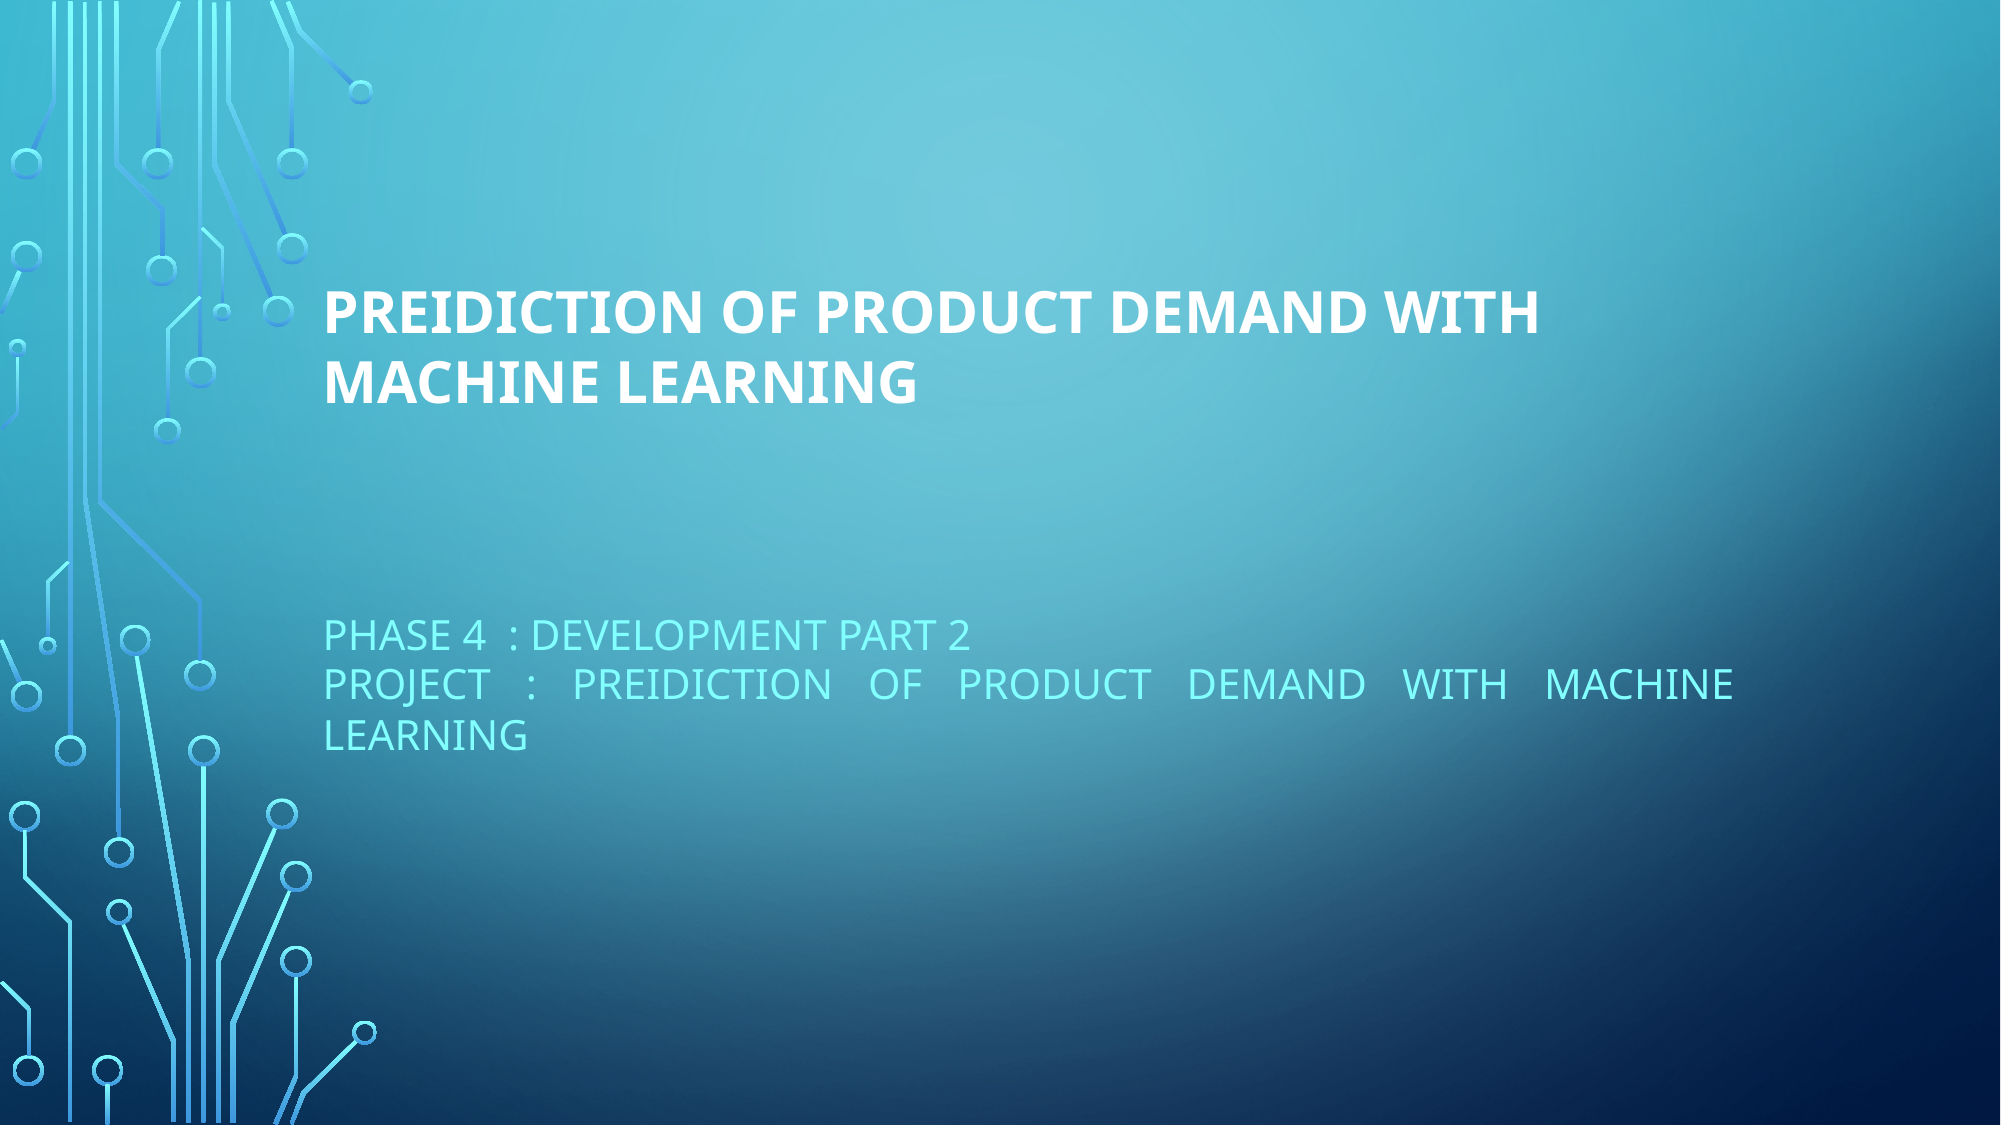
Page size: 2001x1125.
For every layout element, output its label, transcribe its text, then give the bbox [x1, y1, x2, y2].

title PREIDICTION OF PRODUCT DEMAND WITH MACHINE LEARNING [307, 267, 1850, 493]
subtitle PHASE 4 : DEVELOPMENT PART 2 PROJECT : PREIDICTION OF PRODUCT DEMAND WITH MACHINE LEARNING [307, 590, 1750, 863]
